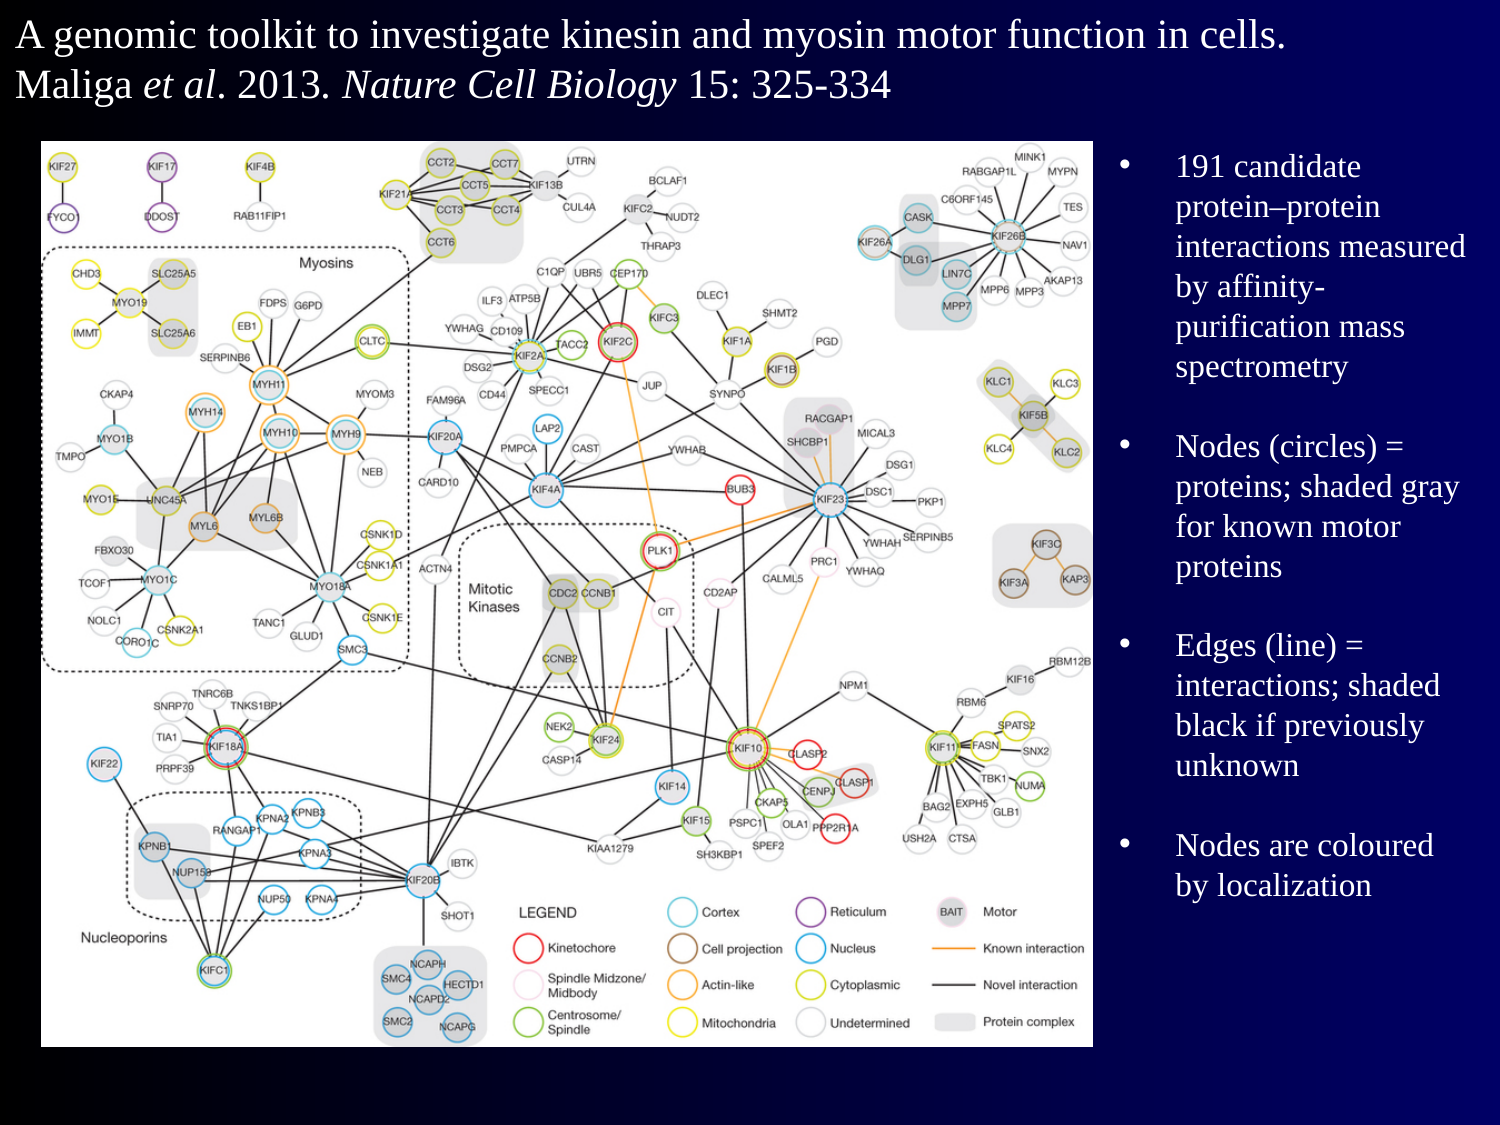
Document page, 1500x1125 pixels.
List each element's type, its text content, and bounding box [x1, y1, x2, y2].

text_box A genomic toolkit to investigate kinesin and myosin motor function in cells. Maliga et al. 2013. Nature Cell Biology 15: 325-334 [0, 0, 1323, 115]
picture [40, 140, 1093, 1048]
text_box 191 candidate protein–protein interactions measured by affinity-purification mass spectrometry Nodes (circles) = proteins; shaded gray for known motor proteins Edges (line) = interactions; shaded black if previously unknown Nodes are coloured by localization [1104, 137, 1483, 991]
